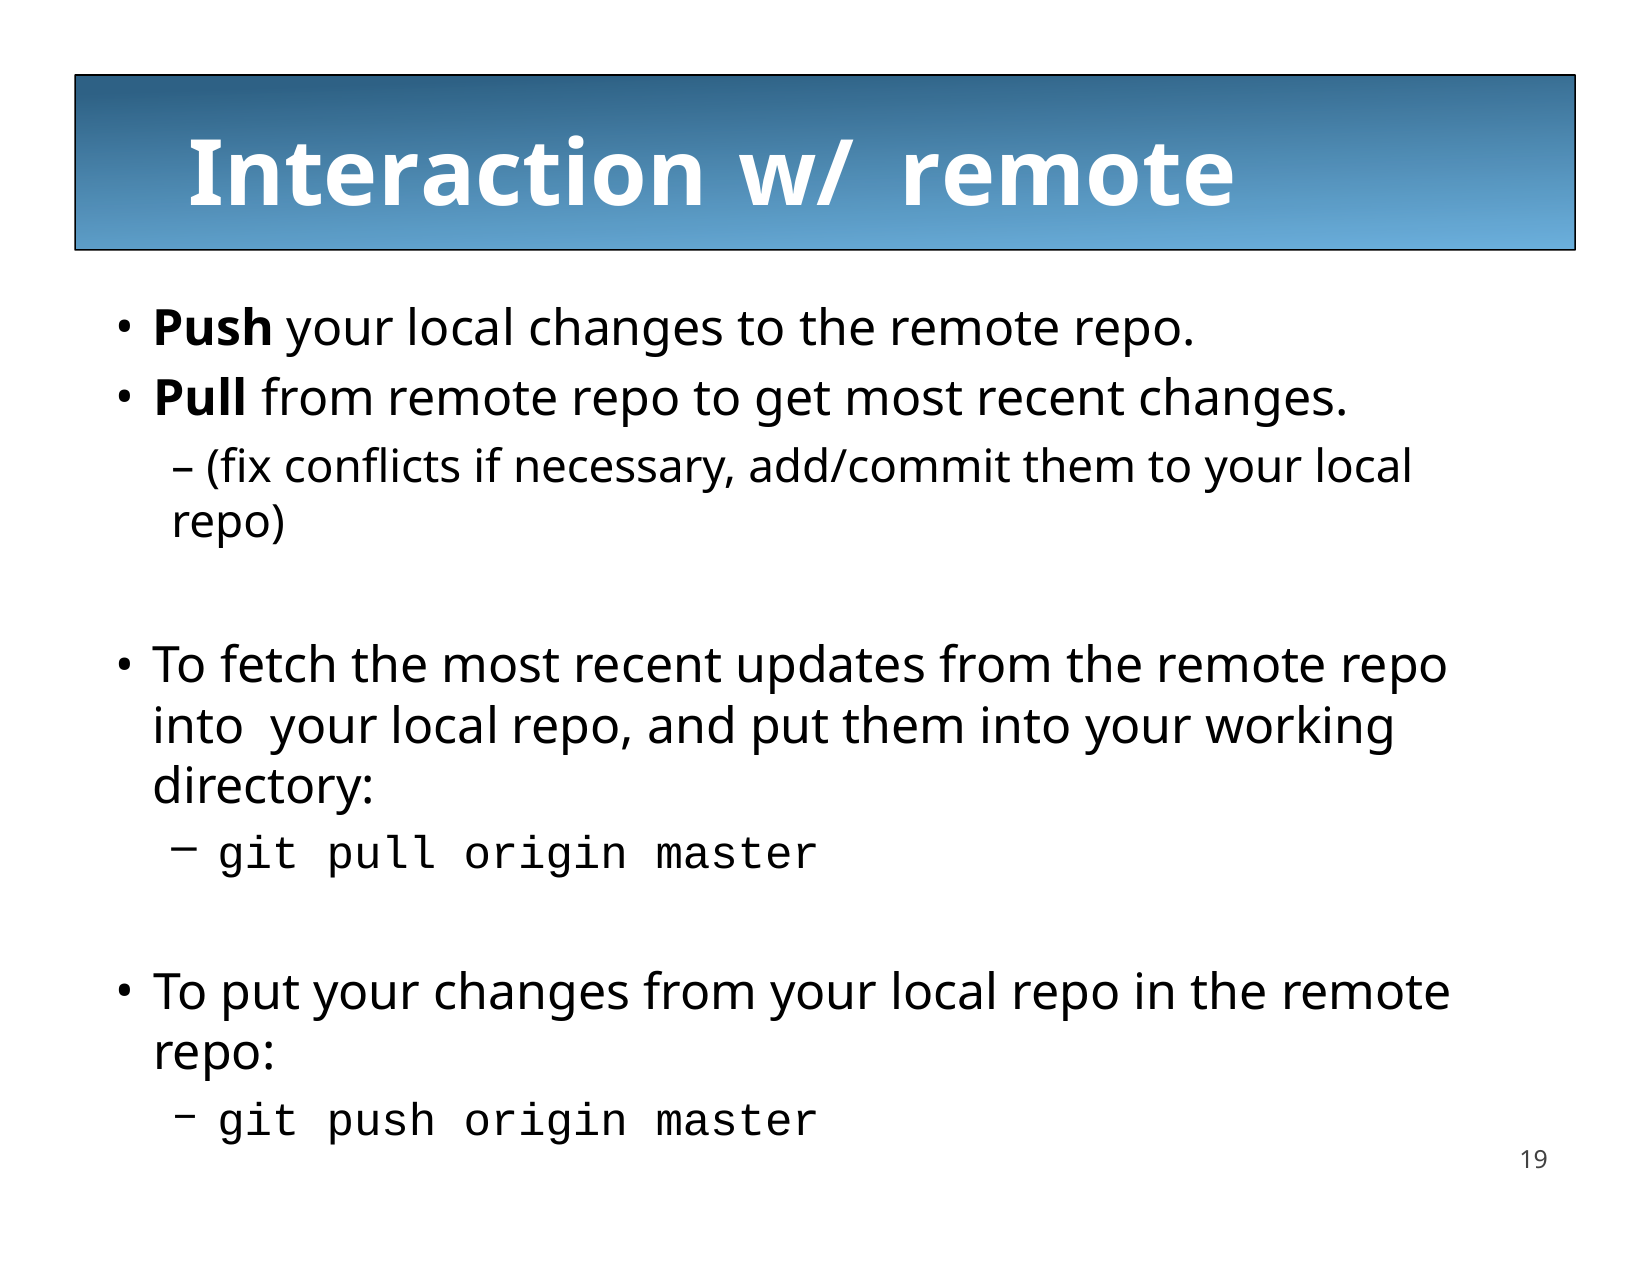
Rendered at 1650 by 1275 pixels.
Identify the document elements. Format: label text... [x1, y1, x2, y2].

text_box Push your local changes to the remote repo. Pull from remote repo to get most recent changes. – (fix conflicts if necessary, add/commit them to your local repo) To fetch the most recent updates from the remote repo into your local repo, and put them into your working directory: git pull origin master To put your changes from your local repo in the remote repo: git push origin master [113, 294, 1519, 1145]
picture [76, 76, 1574, 249]
slide_number 19 [1515, 1149, 1556, 1275]
title Interaction w/ remote repo [185, 113, 1465, 294]
